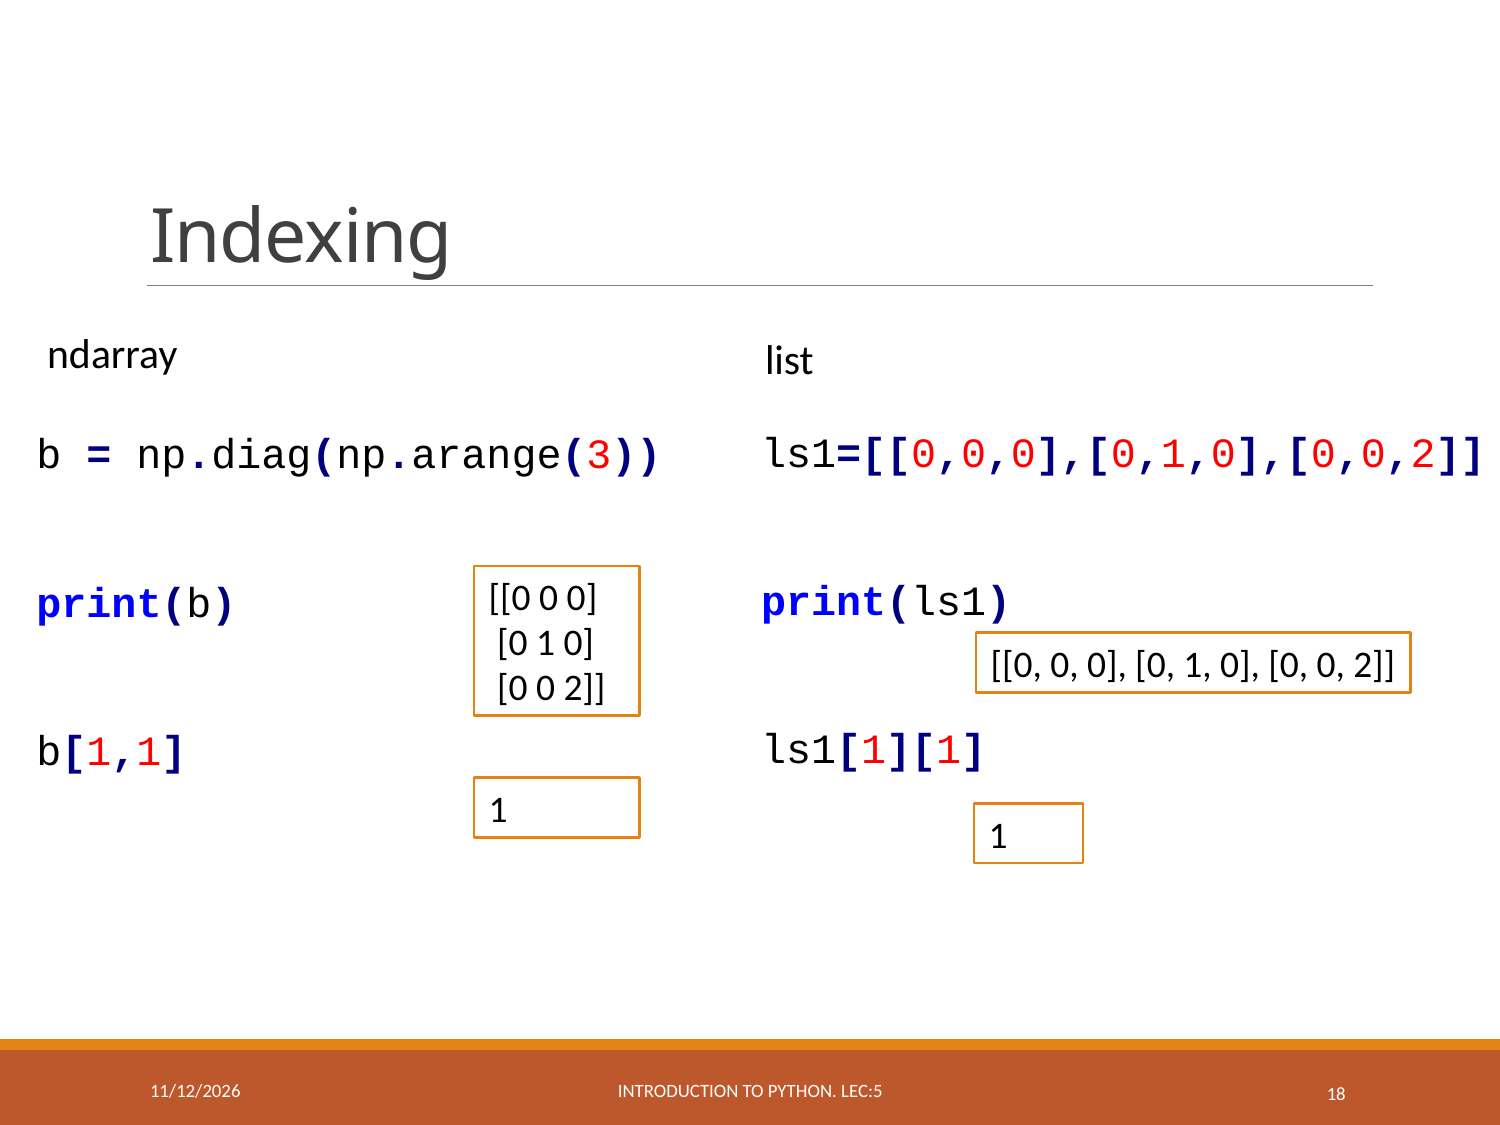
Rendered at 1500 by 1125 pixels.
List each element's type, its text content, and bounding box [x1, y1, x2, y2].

text_box 1 [973, 802, 1084, 864]
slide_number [135, 1059, 440, 1120]
text_box [[0, 0, 0], [0, 1, 0], [0, 0, 2]] [975, 631, 1412, 694]
list list [750, 300, 1358, 422]
list ls1=[[0,0,0],[0,1,0],[0,0,2]] print(ls1) ls1[1][1] [745, 423, 1500, 963]
list b = np.diag(np.arange(3)) print(b) b[1,1] [21, 425, 723, 965]
list ndarray [32, 332, 640, 425]
text_box 1 [473, 776, 641, 839]
footer Introduction to Python. Lec:5 [453, 1059, 1047, 1120]
title Indexing [135, 47, 1373, 285]
text_box [[0 0 0] [0 1 0] [0 0 2]] [473, 565, 641, 717]
